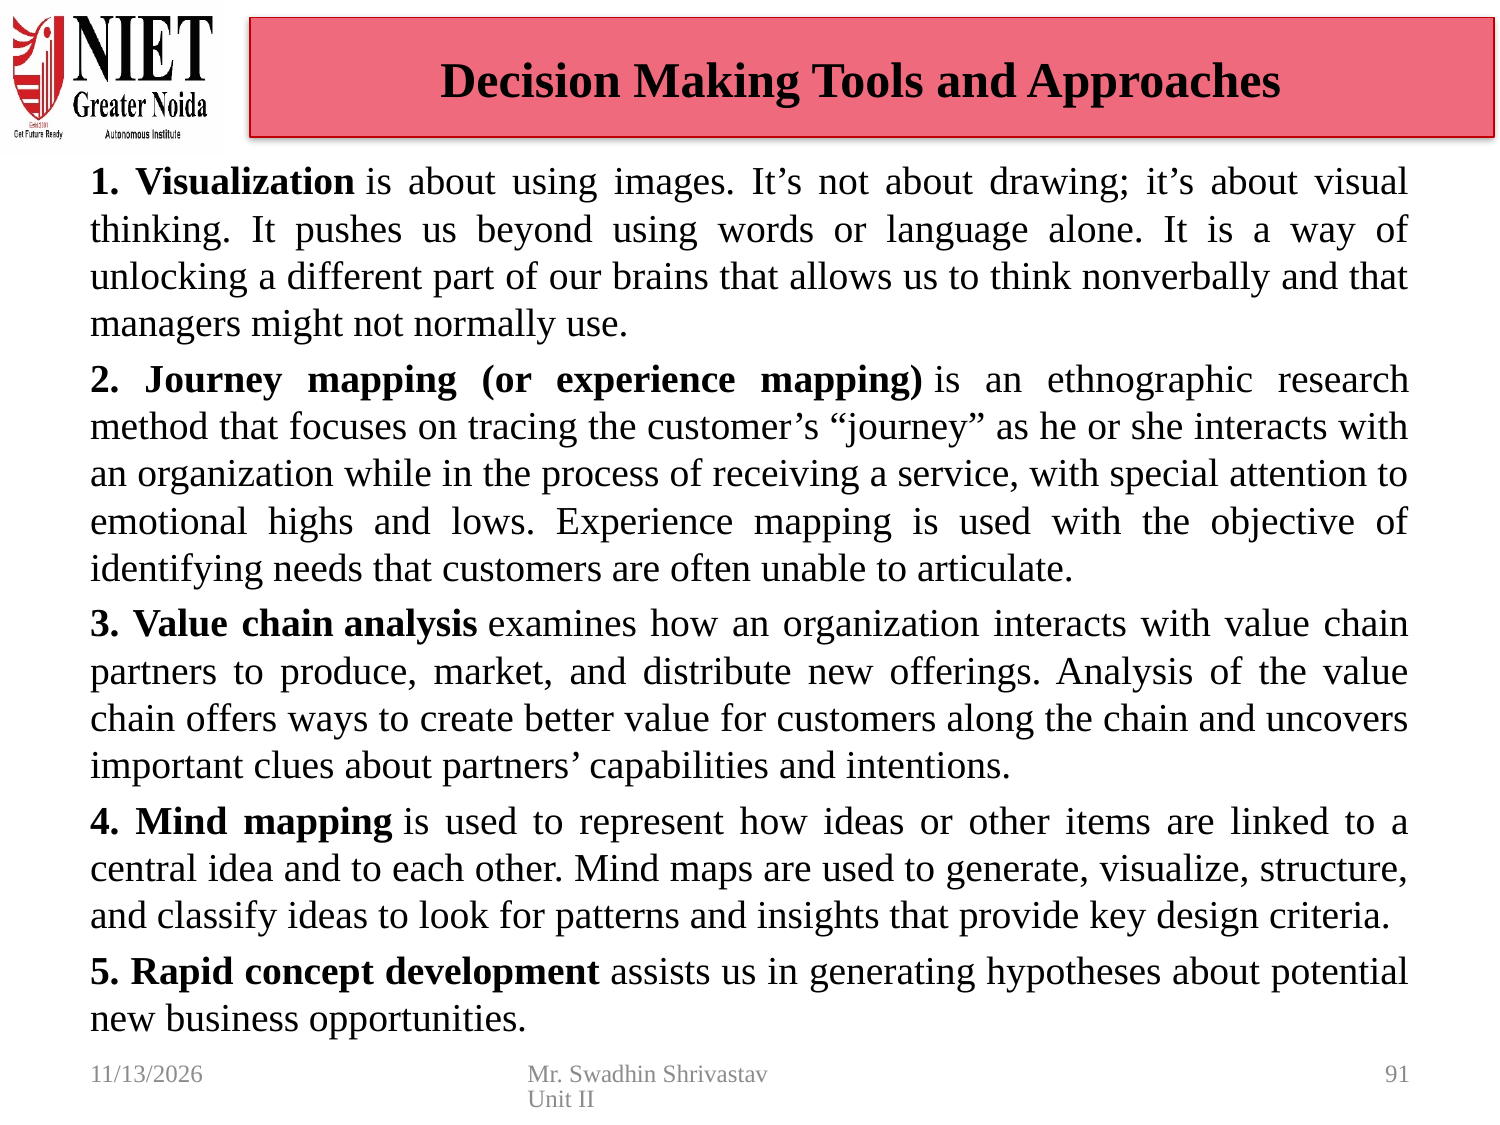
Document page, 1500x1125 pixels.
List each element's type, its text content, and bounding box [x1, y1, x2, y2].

text_box Decision Making Tools and Approaches [249, 17, 1495, 138]
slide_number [75, 1071, 425, 1103]
footer Mr. Swadhin Shrivastav Unit II [512, 1071, 988, 1103]
slide_number 91 [1074, 1071, 1425, 1103]
picture [0, 0, 226, 156]
list 1. Visualization is about using images. It’s not about drawing; it’s about visual thinking. It pushes us beyond using words or language alone. It is a way of unlocking a different part of our brains that allows us to think nonverbally and that managers might not normally use. 2. Journey mapping (or experience mapping) is an ethnographic research method that focuses on tracing the customer’s “journey” as he or she interacts with an organization while in the process of receiving a service, with special attention to emotional highs and lows. Experience mapping is used with the objective of identifying needs that customers are often unable to articulate. 3. Value chain analysis examines how an organization interacts with value chain partners to produce, market, and distribute new offerings. Analysis of the value chain offers ways to create better value for customers along the chain and uncovers important clues about partners’ capabilities and intentions. 4. Mind mapping is used to represent how ideas or other items are linked to a central idea and to each other. Mind maps are used to generate, visualize, structure, and classify ideas to look for patterns and insights that provide key design criteria. 5. Rapid concept development assists us in generating hypotheses about potential new business opportunities. [75, 147, 1425, 1071]
